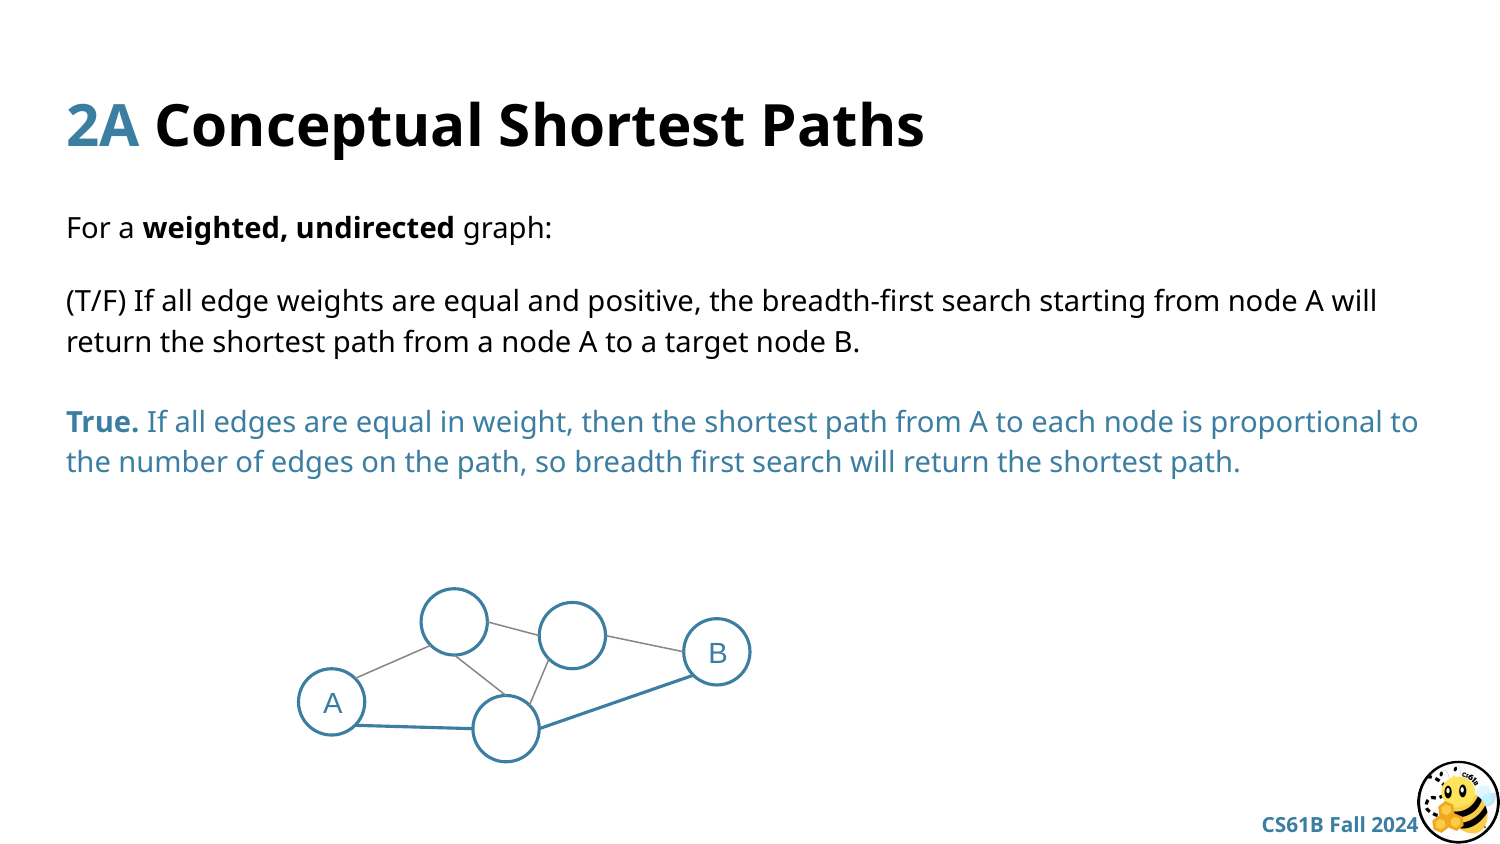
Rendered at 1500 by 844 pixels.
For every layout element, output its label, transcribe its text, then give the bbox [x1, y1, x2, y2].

list For a weighted, undirected graph: (T/F) If all edge weights are equal and positive, the breadth-first search starting from node A will return the shortest path from a node A to a target node B. True. If all edges are equal in weight, then the shortest path from A to each node is proportional to the number of edges on the path, so breadth first search will return the shortest path. [51, 189, 1449, 519]
text_box [473, 695, 539, 762]
text_box [421, 588, 488, 655]
picture [1417, 760, 1500, 844]
text_box B [684, 618, 751, 685]
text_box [453, 654, 507, 696]
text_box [354, 725, 474, 729]
text_box [539, 602, 606, 669]
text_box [487, 621, 540, 636]
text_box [605, 635, 684, 652]
text_box A [298, 668, 365, 736]
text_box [538, 675, 694, 729]
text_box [354, 645, 432, 679]
title 2A Conceptual Shortest Paths [51, 72, 1449, 167]
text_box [529, 658, 550, 706]
